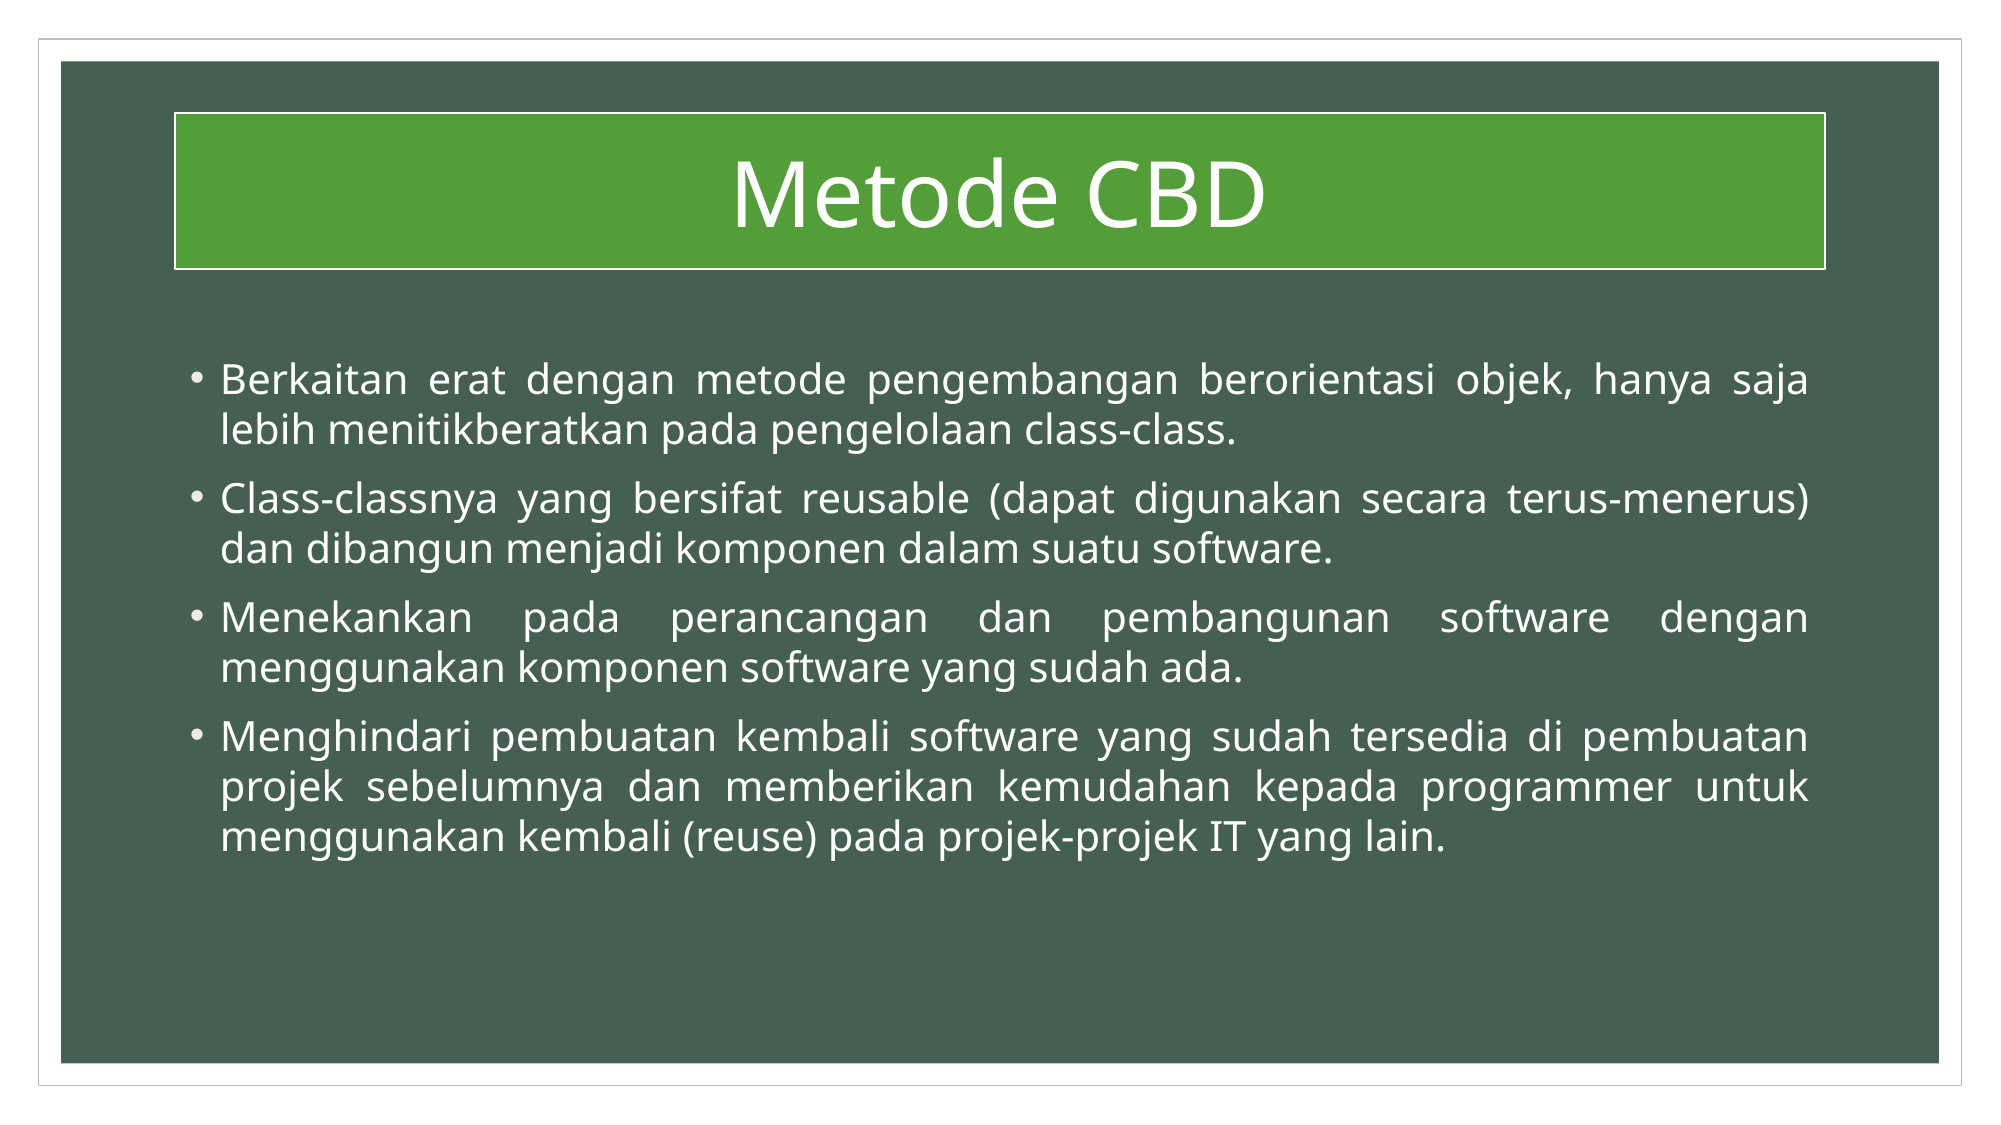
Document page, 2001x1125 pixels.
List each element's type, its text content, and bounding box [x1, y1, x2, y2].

text_box Metode CBD [174, 112, 1826, 270]
list Berkaitan erat dengan metode pengembangan berorientasi objek, hanya saja lebih menitikberatkan pada pengelolaan class-class. Class-classnya yang bersifat reusable (dapat digunakan secara terus-menerus) dan dibangun menjadi komponen dalam suatu software. Menekankan pada perancangan dan pembangunan software dengan menggunakan komponen software yang sudah ada. Menghindari pembuatan kembali software yang sudah tersedia di pembuatan projek sebelumnya dan memberikan kemudahan kepada programmer untuk menggunakan kembali (reuse) pada projek-projek IT yang lain. [174, 345, 1825, 990]
